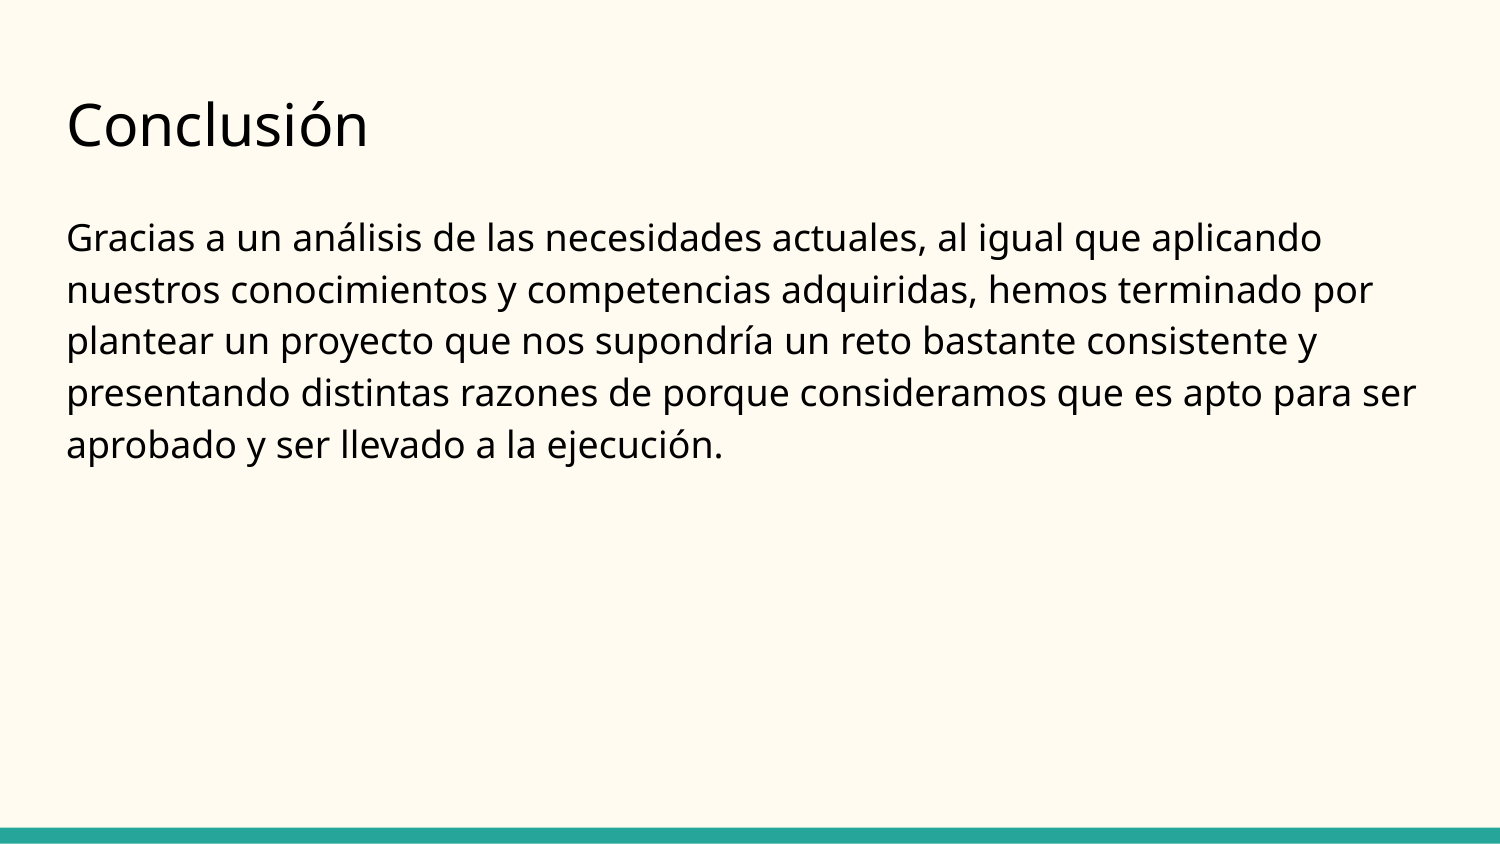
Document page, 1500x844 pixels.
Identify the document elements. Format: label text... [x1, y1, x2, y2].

title Conclusión [51, 72, 1449, 174]
list Gracias a un análisis de las necesidades actuales, al igual que aplicando nuestros conocimientos y competencias adquiridas, hemos terminado por plantear un proyecto que nos supondría un reto bastante consistente y presentando distintas razones de porque consideramos que es apto para ser aprobado y ser llevado a la ejecución. [51, 192, 1449, 750]
